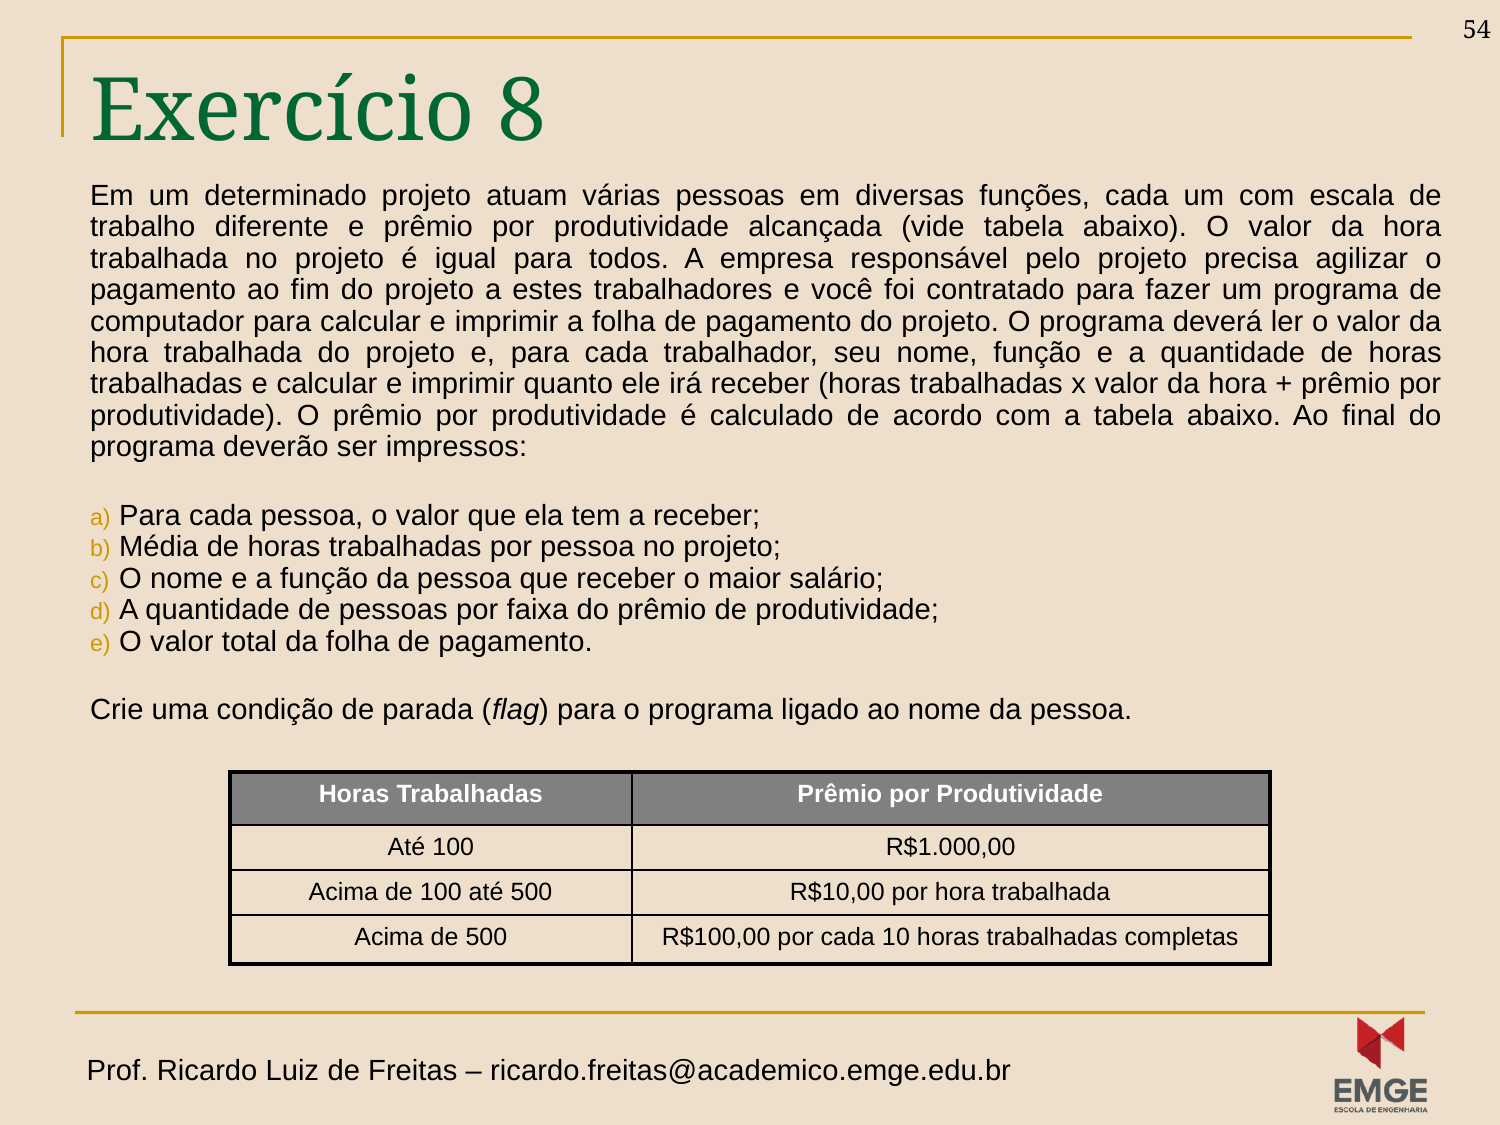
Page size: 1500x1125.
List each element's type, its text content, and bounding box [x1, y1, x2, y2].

table_cell R$1.000,00 [633, 826, 1268, 869]
table_cell R$100,00 por cada 10 horas trabalhadas completas [633, 916, 1268, 962]
table_cell R$10,00 por hora trabalhada [633, 871, 1268, 914]
table_cell Acima de 500 [232, 916, 631, 962]
title Exercício 8 [75, 45, 1425, 172]
table_header Horas Trabalhadas [232, 774, 631, 824]
table_cell Até 100 [232, 826, 631, 869]
list Em um determinado projeto atuam várias pessoas em diversas funções, cada um com escala de trabalho diferente e prêmio por produtividade alcançada (vide tabela abaixo). O valor da hora trabalhada no projeto é igual para todos. A empresa responsável pelo projeto precisa agilizar o pagamento ao fim do projeto a estes trabalhadores e você foi contratado para fazer um programa de computador para calcular e imprimir a folha de pagamento do projeto. O programa deverá ler o valor da hora trabalhada do projeto e, para cada trabalhador, seu nome, função e a quantidade de horas trabalhadas e calcular e imprimir quanto ele irá receber (horas trabalhadas x valor da hora + prêmio por produtividade). O prêmio por produtividade é calculado de acordo com a tabela abaixo. Ao final do programa deverão ser impressos: Para cada pessoa, o valor que ela tem a receber; Média de horas trabalhadas por pessoa no projeto; O nome e a função da pessoa que receber o maior salário; A quantidade de pessoas por faixa do prêmio de produtividade; O valor total da folha de pagamento. Crie uma condição de parada (flag) para o programa ligado ao nome da pessoa. [75, 172, 1459, 988]
picture [1328, 1012, 1433, 1116]
table_cell Acima de 100 até 500 [232, 871, 631, 914]
slide_number 54 [1392, 0, 1500, 55]
table_header Prêmio por Produtividade [633, 774, 1268, 824]
